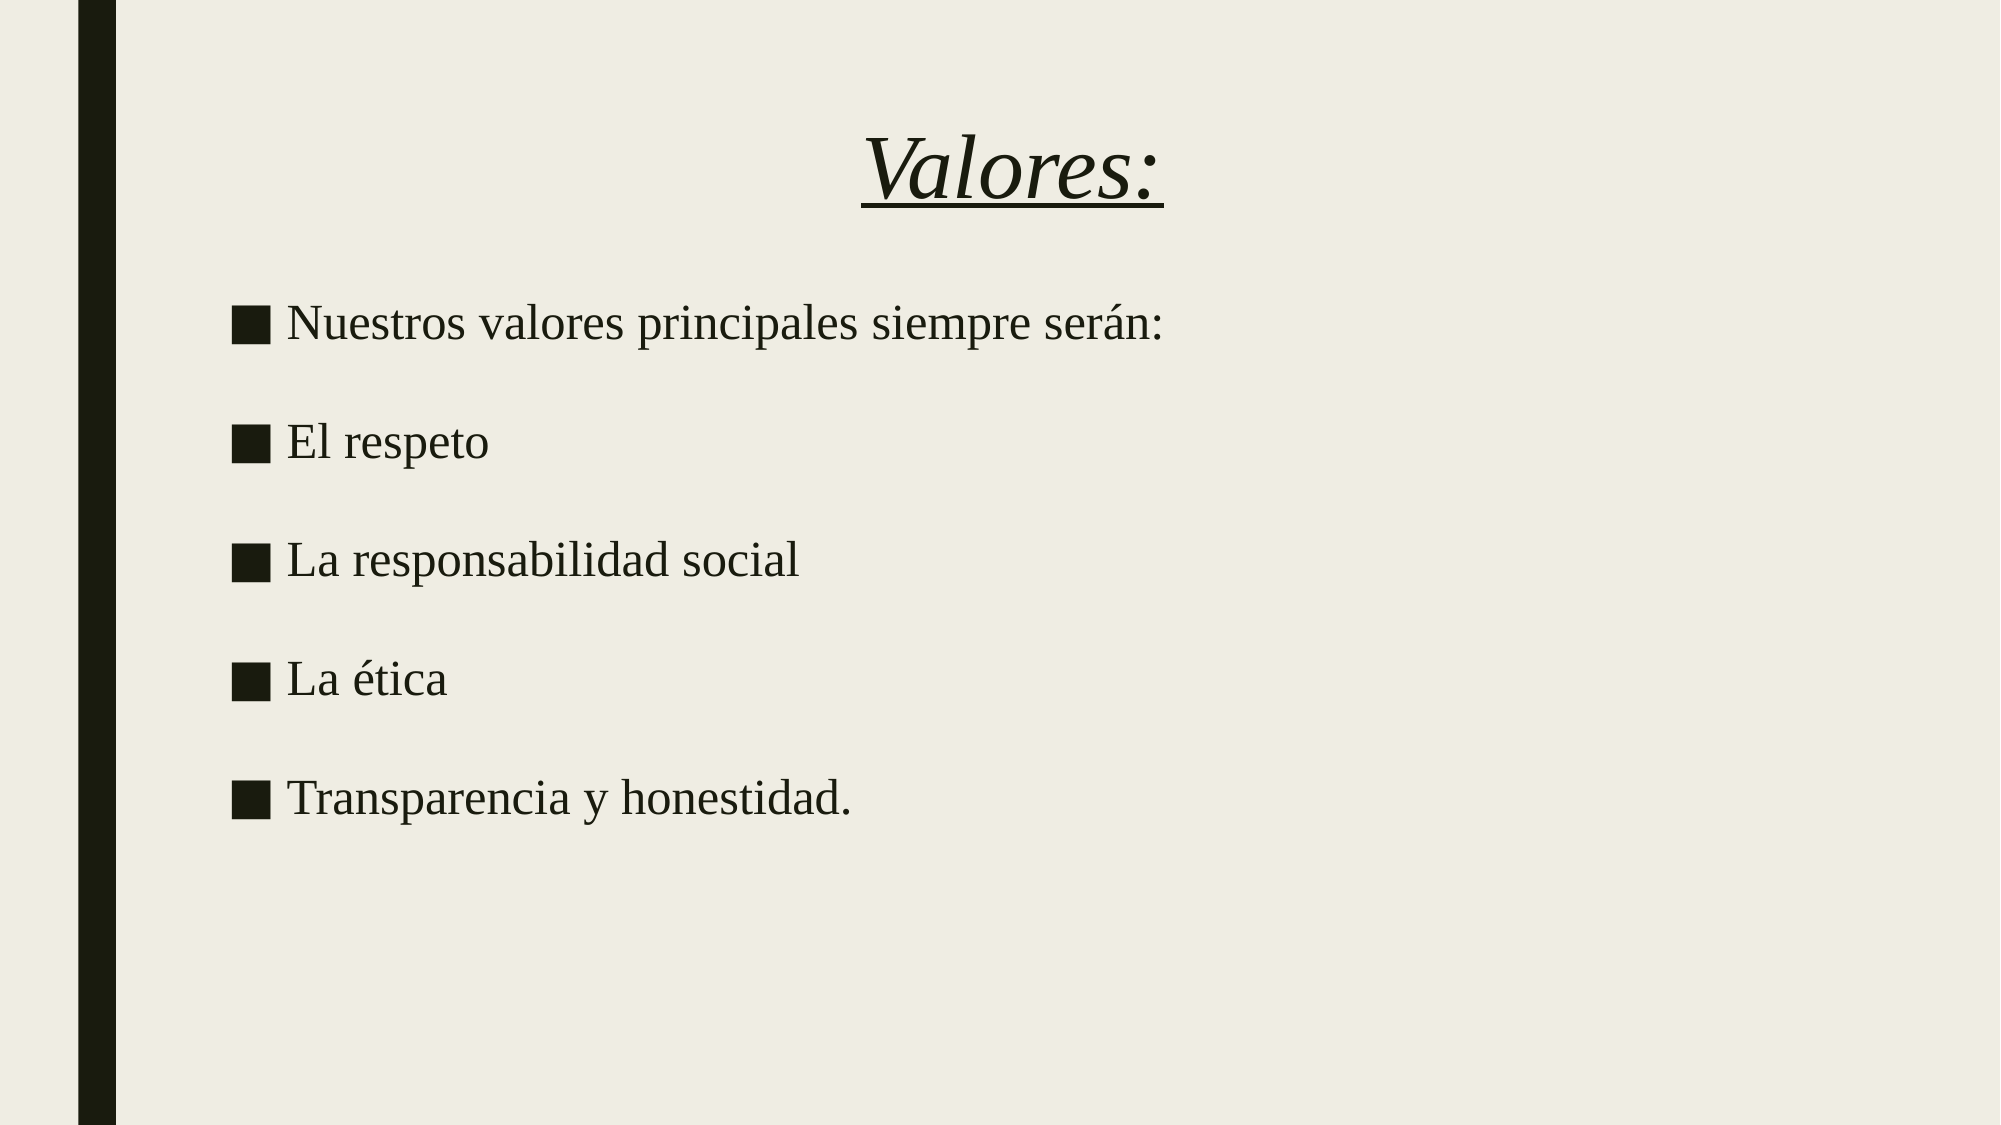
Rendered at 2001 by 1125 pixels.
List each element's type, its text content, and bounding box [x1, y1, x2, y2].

title Valores: [225, 112, 1800, 357]
list Nuestros valores principales siempre serán: El respeto La responsabilidad social La ética Transparencia y honestidad. [212, 244, 1788, 833]
